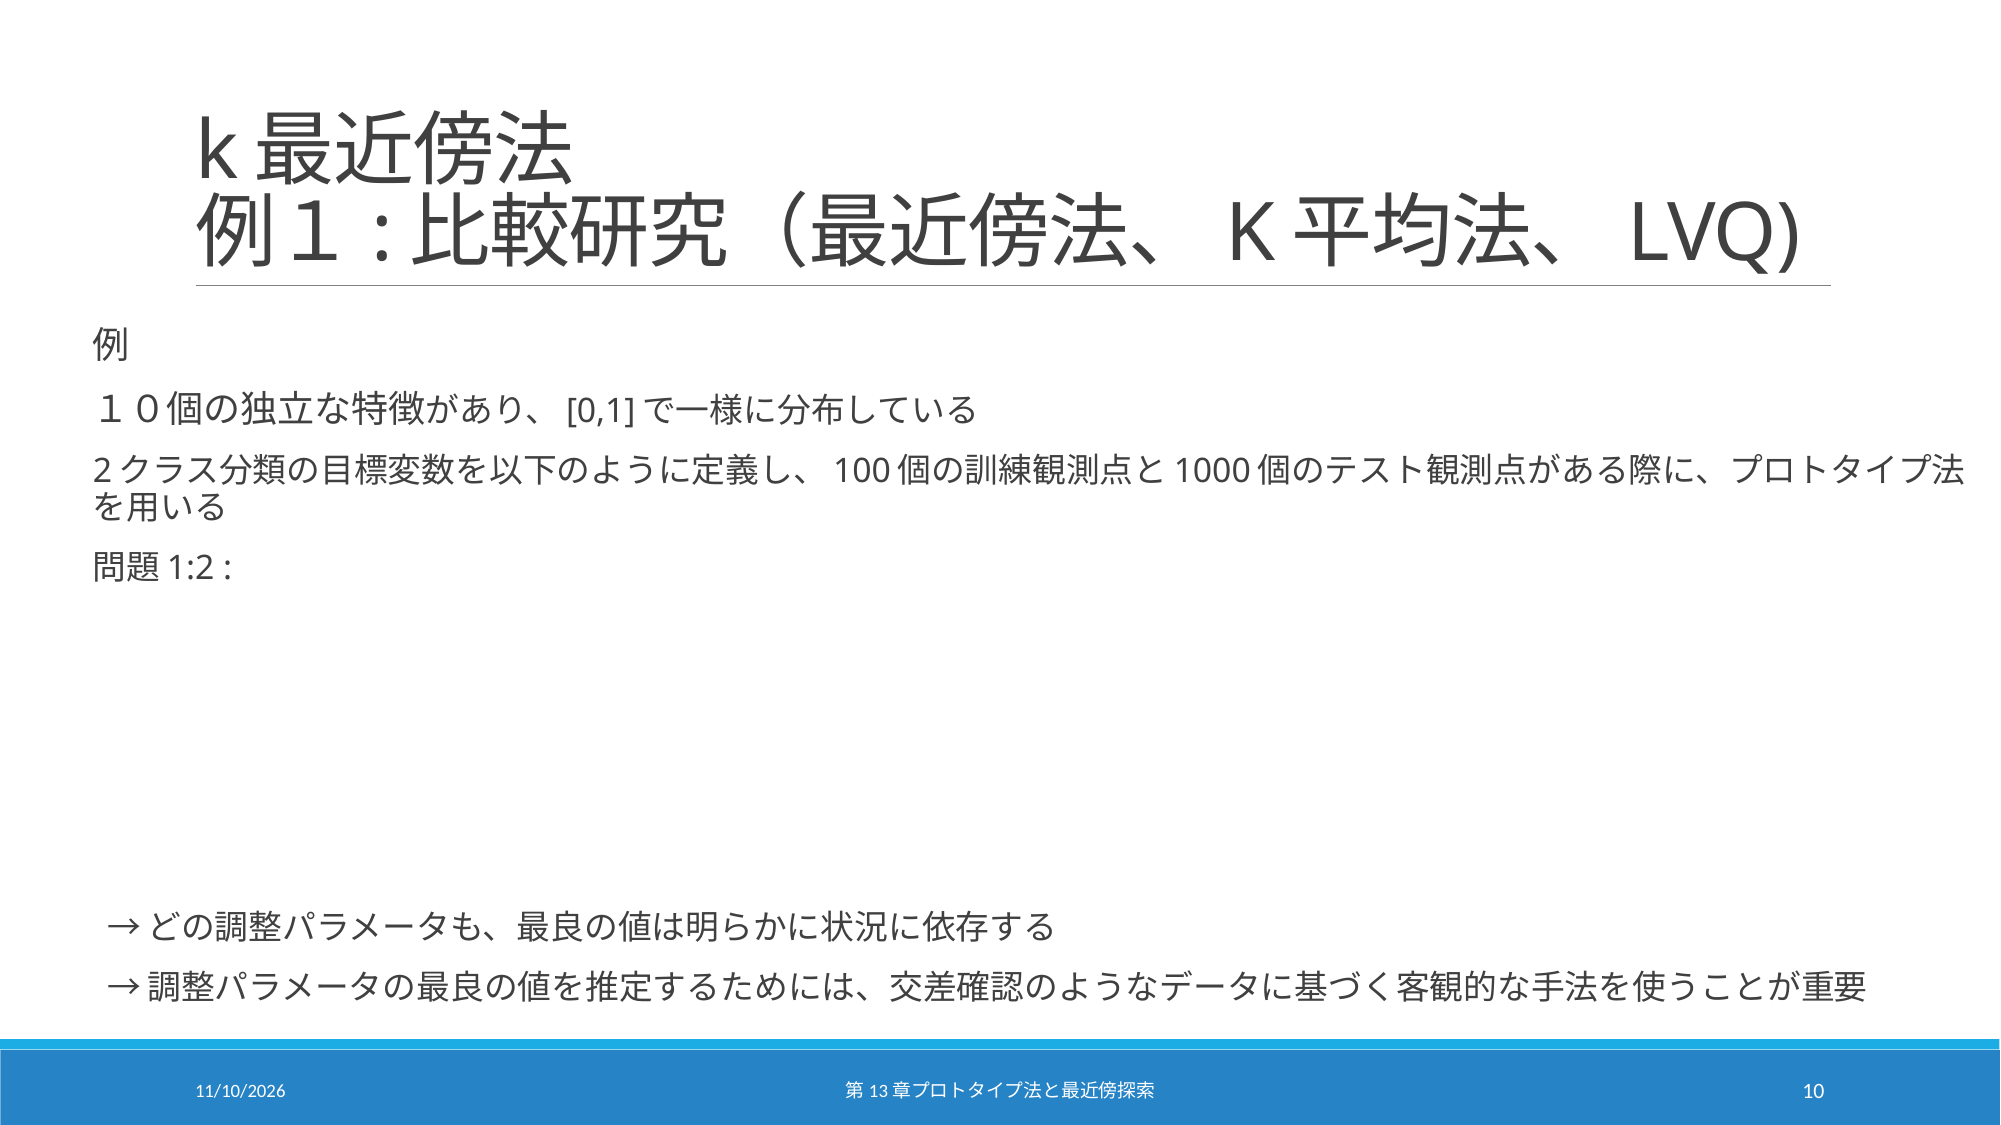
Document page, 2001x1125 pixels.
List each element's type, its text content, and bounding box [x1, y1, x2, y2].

title k最近傍法 例１:比較研究（最近傍法、K平均法、LVQ) [180, 47, 1830, 285]
slide_number 10 [1624, 1059, 1840, 1120]
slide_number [180, 1059, 586, 1120]
footer 第13章プロトタイプ法と最近傍探索 [604, 1059, 1396, 1120]
